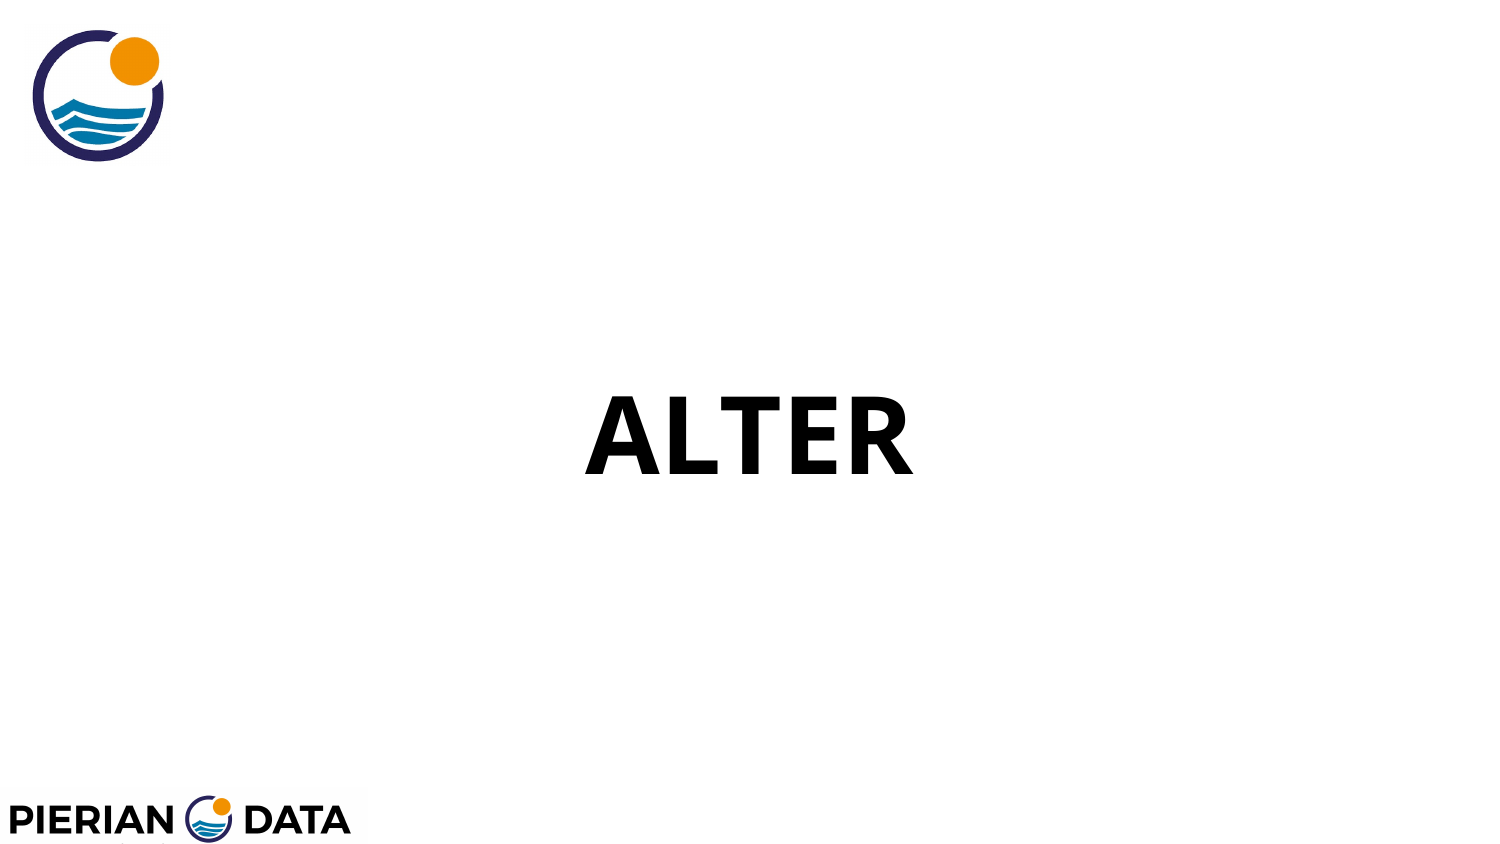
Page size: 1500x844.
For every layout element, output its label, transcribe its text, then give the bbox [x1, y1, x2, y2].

title ALTER [51, 174, 1449, 511]
picture [24, 24, 172, 167]
picture [0, 787, 368, 844]
